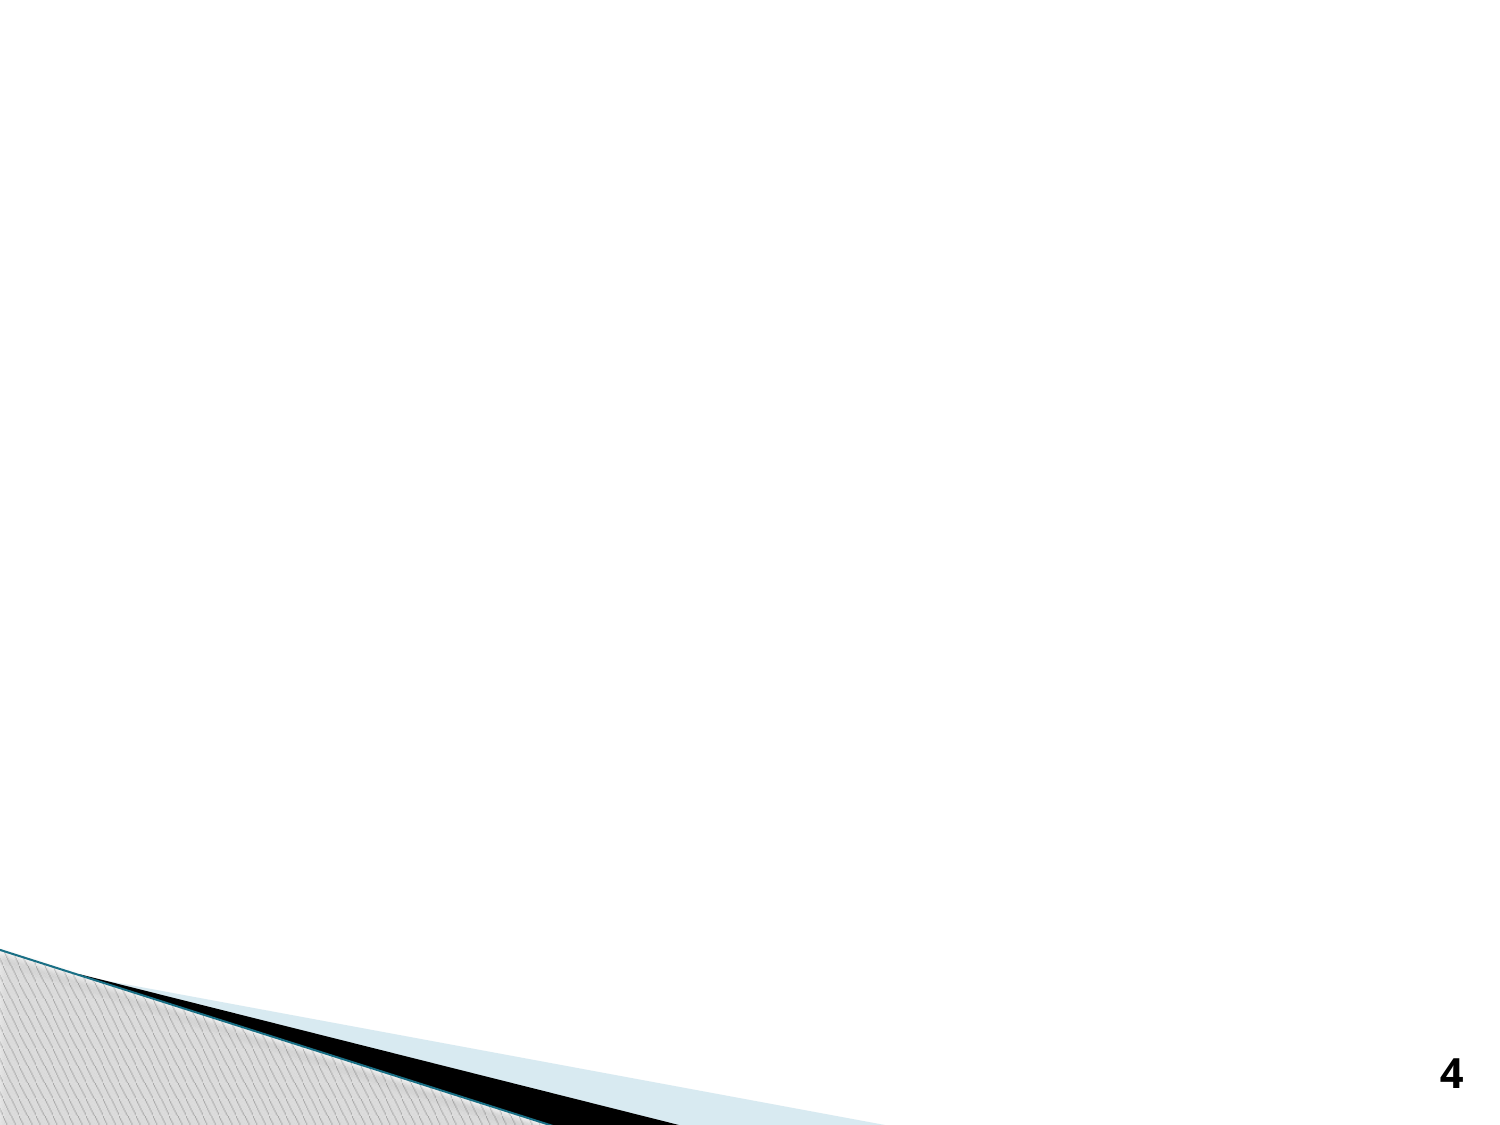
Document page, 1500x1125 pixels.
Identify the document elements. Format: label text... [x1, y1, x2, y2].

slide_number 4 [1418, 1051, 1479, 1112]
